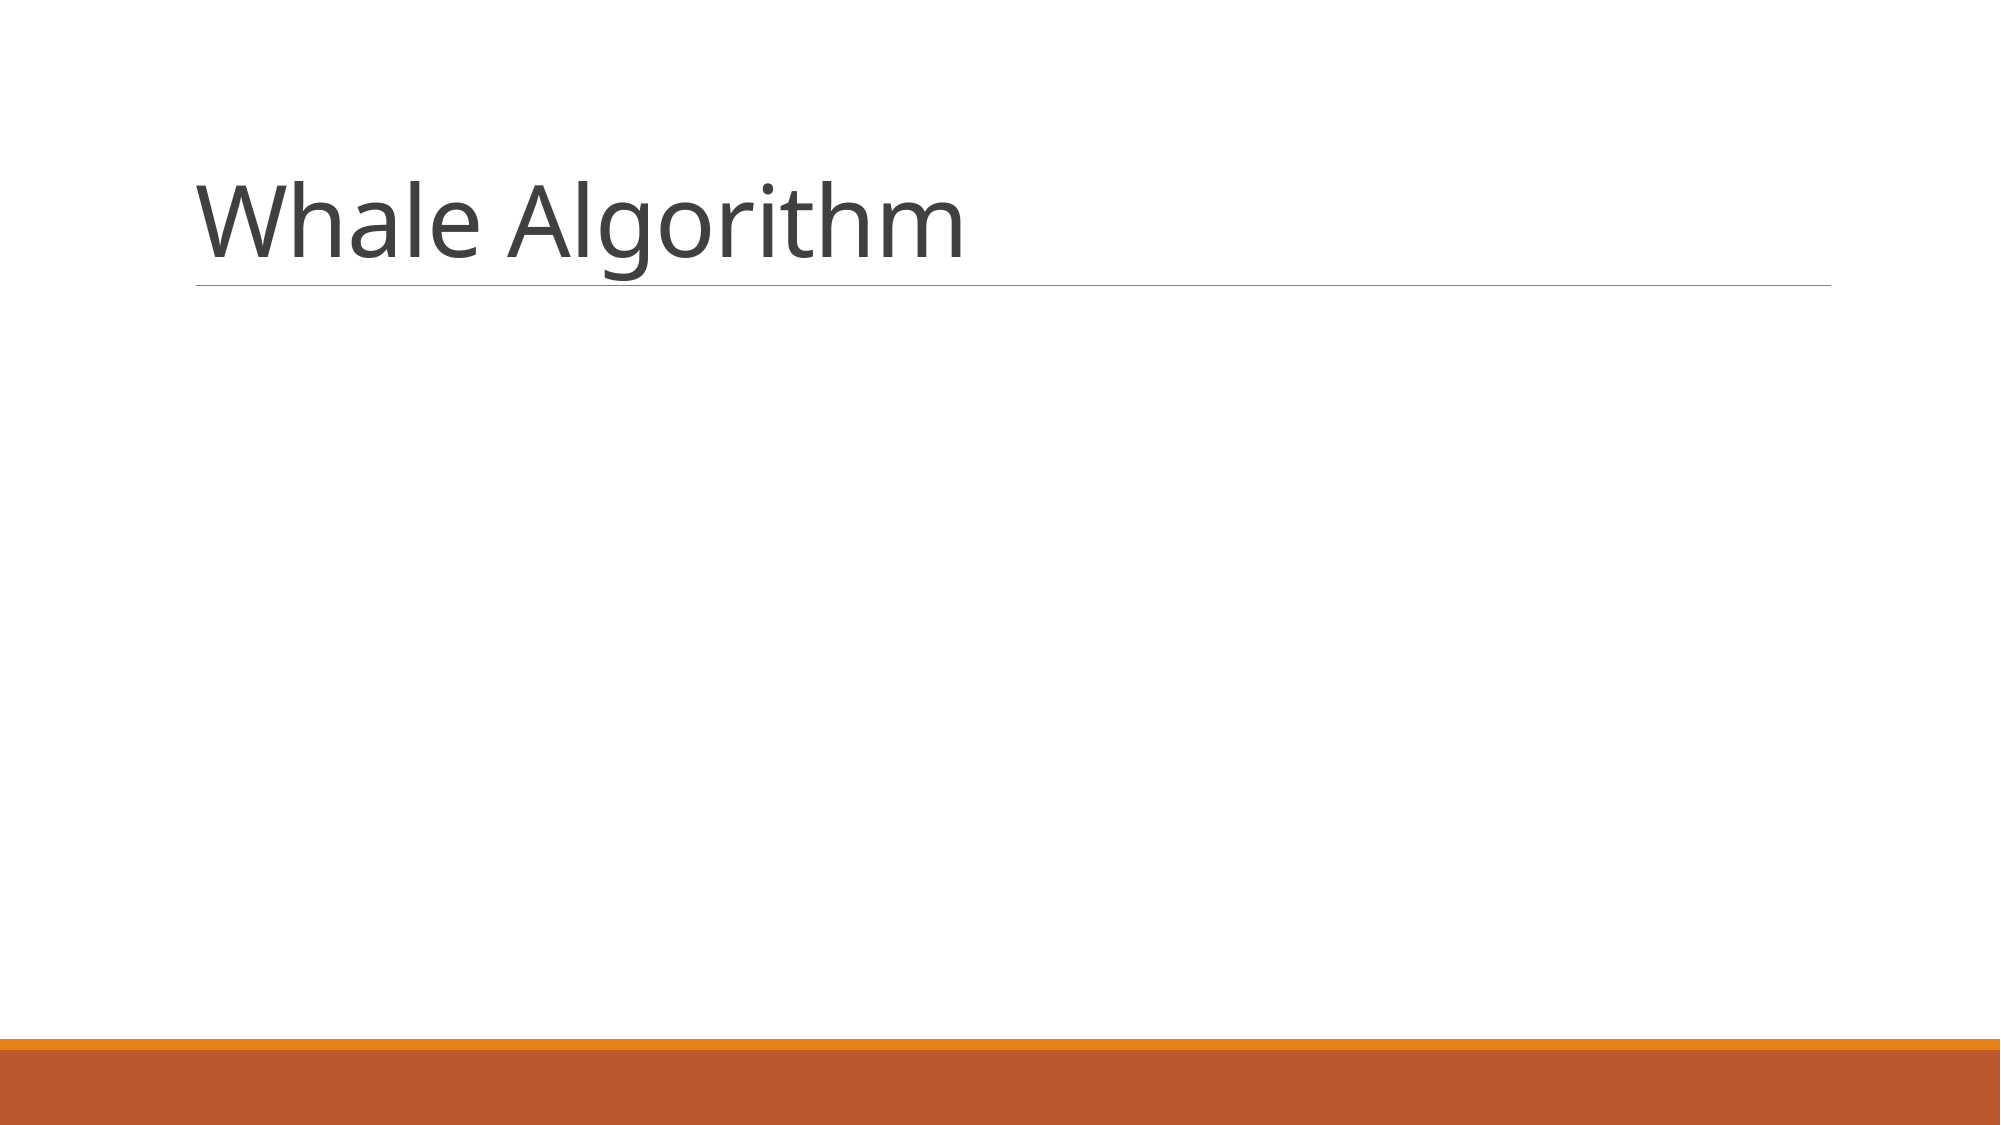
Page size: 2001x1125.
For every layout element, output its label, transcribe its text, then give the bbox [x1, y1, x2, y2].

title Whale Algorithm [180, 47, 1830, 285]
